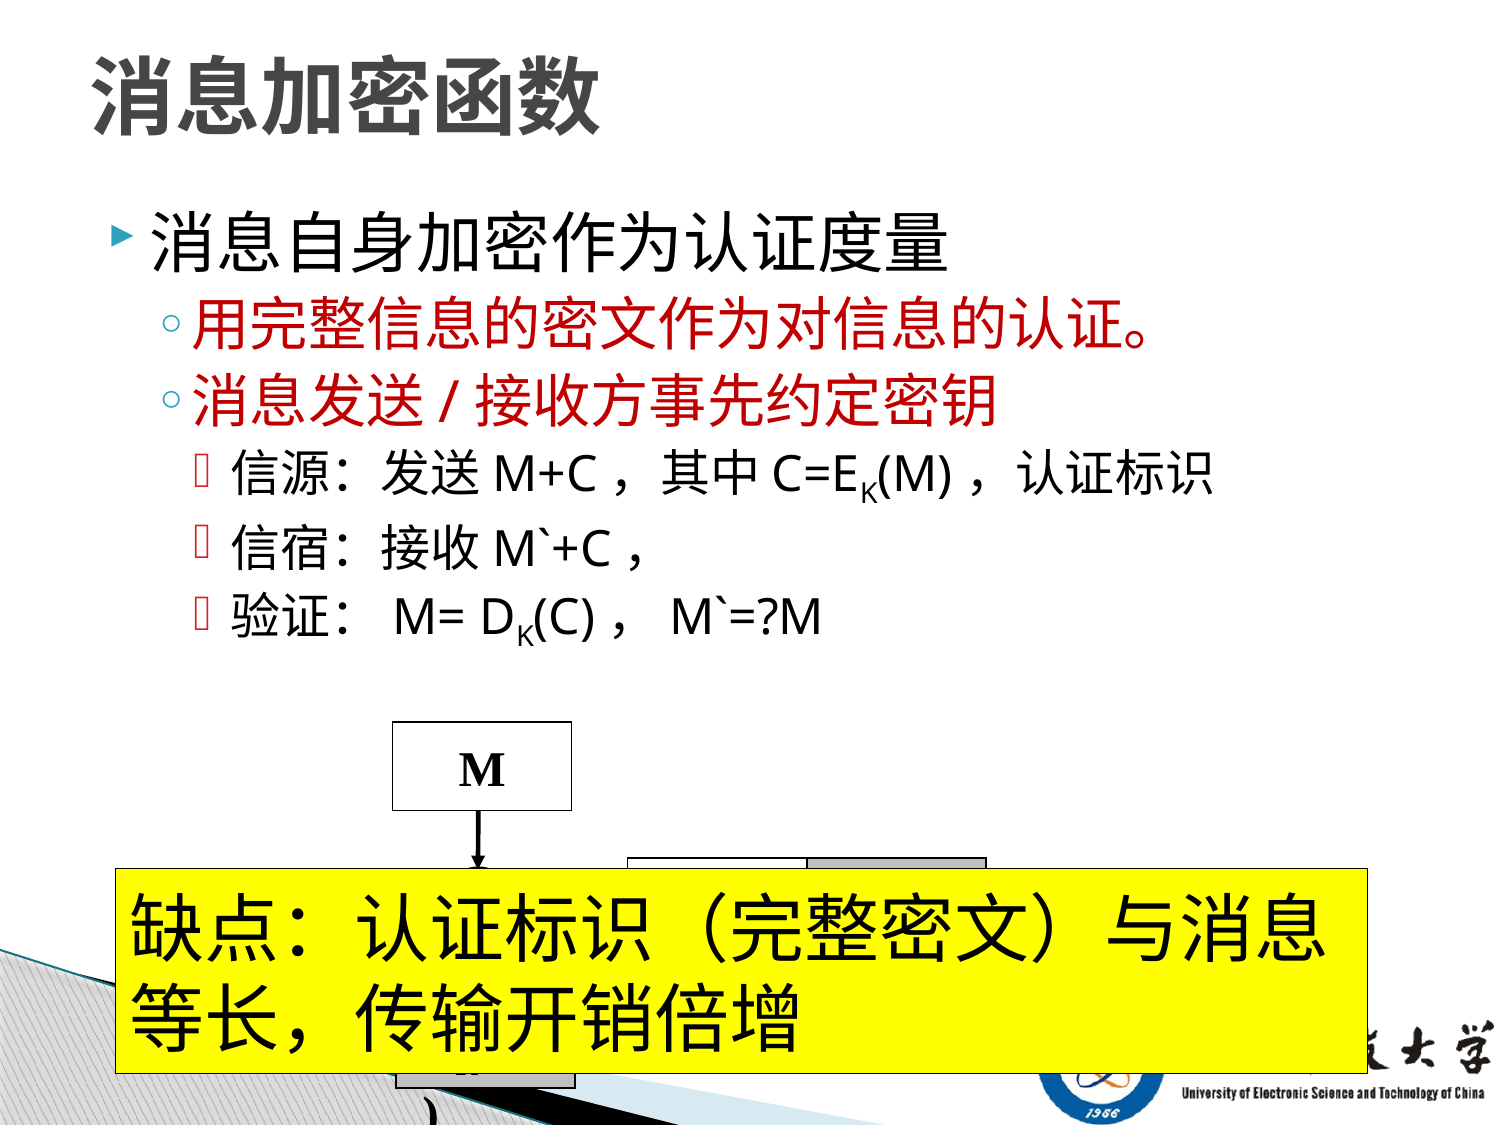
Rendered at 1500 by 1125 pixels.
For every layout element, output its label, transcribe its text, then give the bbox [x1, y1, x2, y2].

picture [1037, 995, 1495, 1125]
text_box [395, 1074, 407, 1089]
title 消息加密函数 [75, 0, 1425, 188]
text_box [806, 857, 986, 868]
text_box M [627, 857, 806, 868]
text_box [572, 1074, 576, 1089]
list 消息自身加密作为认证度量 用完整信息的密文作为对信息的认证。 消息发送/接收方事先约定密钥 信源：发送M+C，其中C=EK(M)，认证标识 信宿：接收M`+C， 验证：M= DK(C)，M`=?M [75, 193, 1425, 1049]
text_box EK(M) [818, 864, 983, 868]
text_box M [392, 722, 572, 811]
text_box EK(M) [407, 1074, 572, 1125]
text_box 缺点：认证标识（完整密文）与消息等长，传输开销倍增 [115, 868, 1368, 1074]
